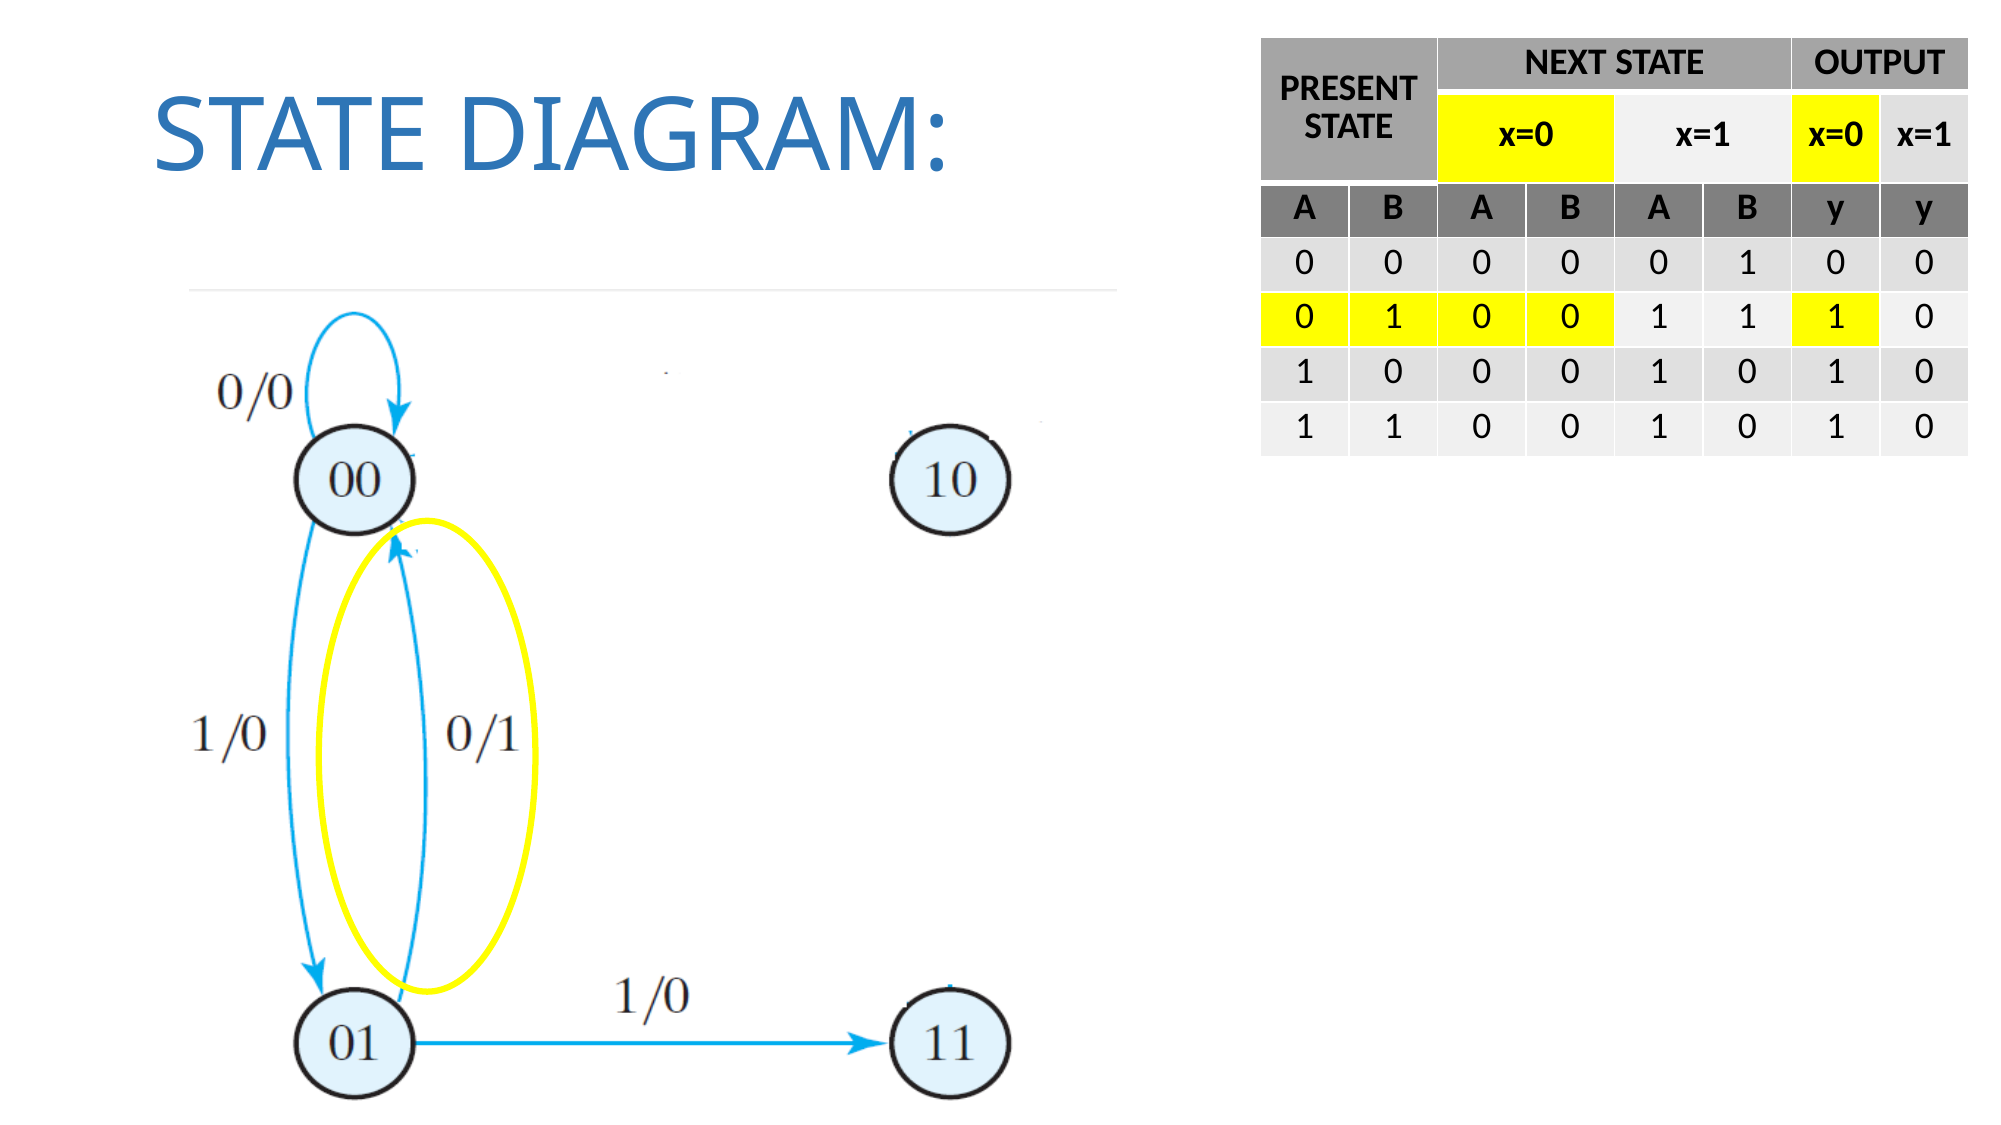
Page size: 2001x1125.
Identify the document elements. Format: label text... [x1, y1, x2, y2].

table_cell 0 [1527, 238, 1614, 291]
title STATE DIAGRAM: [137, 59, 1260, 215]
table_cell 1 [1704, 238, 1791, 291]
table_header OUTPUT [1792, 38, 1968, 89]
table_cell B [1350, 186, 1437, 237]
table_cell 0 [1881, 238, 1968, 291]
table_cell 1 [1350, 403, 1437, 456]
table_cell 1 [1350, 293, 1437, 346]
table_cell B [1704, 184, 1791, 237]
table_cell 0 [1261, 293, 1348, 346]
table_cell 1 [1792, 293, 1879, 346]
table_cell x=1 [1615, 95, 1791, 182]
table_cell 1 [1615, 403, 1702, 456]
table_cell 0 [1527, 403, 1614, 456]
table_cell 0 [1438, 348, 1525, 401]
table_cell A [1438, 184, 1525, 237]
table_cell 1 [1261, 403, 1348, 456]
table_cell 1 [1704, 293, 1791, 346]
table_cell 1 [1792, 348, 1879, 401]
table_cell 0 [1704, 403, 1791, 456]
table_cell 0 [1527, 348, 1614, 401]
table_cell 0 [1881, 293, 1968, 346]
table_cell A [1261, 186, 1348, 237]
table_cell 1 [1792, 403, 1879, 456]
table_cell 1 [1615, 348, 1702, 401]
table_cell A [1615, 184, 1702, 237]
table_cell 1 [1615, 293, 1702, 346]
table_cell 0 [1350, 348, 1437, 401]
table_cell 0 [1438, 238, 1525, 291]
table_cell 0 [1438, 403, 1525, 456]
table_cell B [1527, 184, 1614, 237]
table_cell 0 [1881, 403, 1968, 456]
table_cell 0 [1350, 238, 1437, 291]
table_cell x=0 [1792, 95, 1879, 182]
table_cell 1 [1261, 348, 1348, 401]
table_cell y [1881, 184, 1968, 237]
table_cell 0 [1527, 293, 1614, 346]
table_cell 0 [1615, 238, 1702, 291]
picture [189, 289, 1117, 1125]
table_cell x=1 [1881, 95, 1968, 182]
table_header NEXT STATE [1438, 38, 1791, 89]
table_cell x=0 [1438, 95, 1614, 182]
table_cell 0 [1261, 238, 1348, 291]
table_cell 0 [1704, 348, 1791, 401]
table_header PRESENT STATE [1261, 38, 1437, 180]
table_cell 0 [1792, 238, 1879, 291]
table_cell 0 [1438, 293, 1525, 346]
table_cell 0 [1881, 348, 1968, 401]
table_cell y [1792, 184, 1879, 237]
